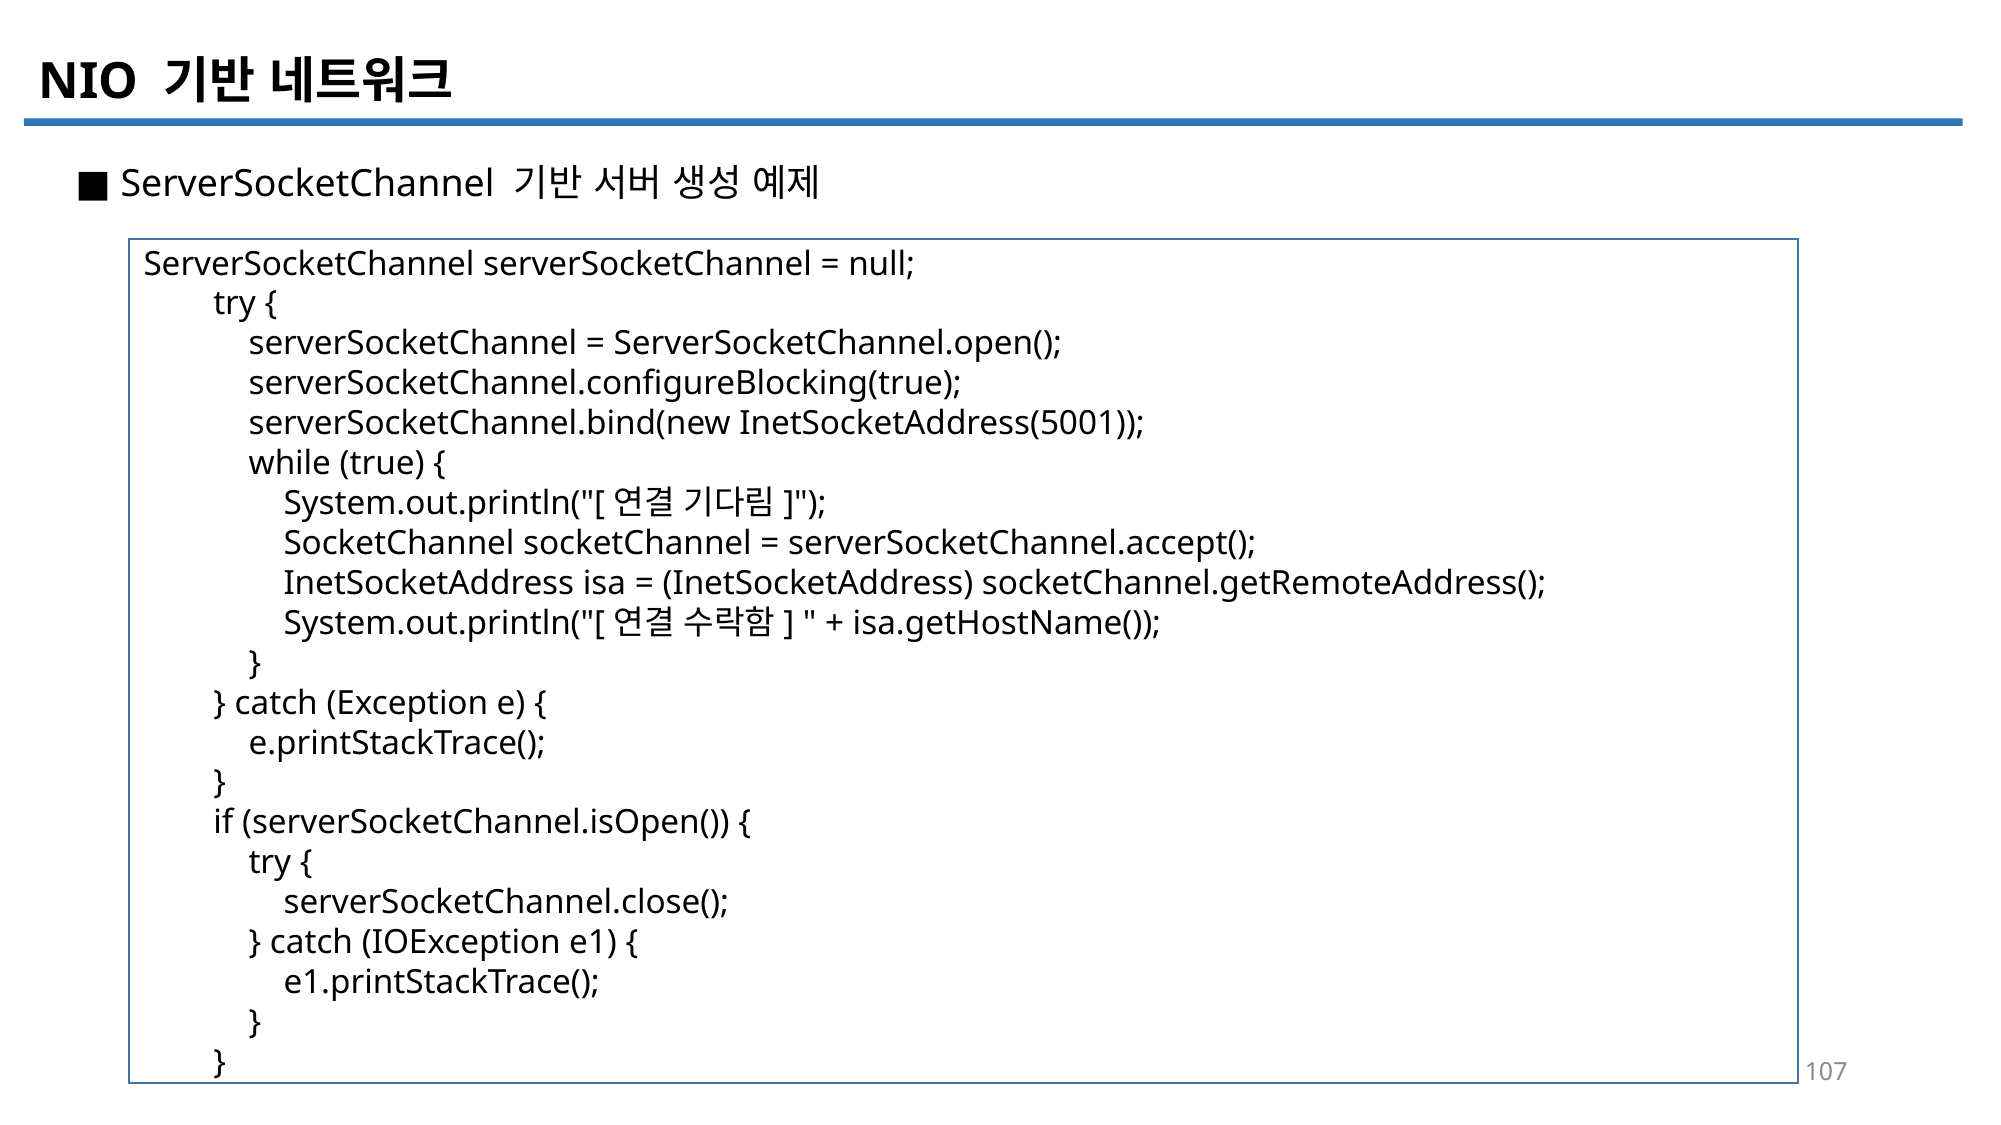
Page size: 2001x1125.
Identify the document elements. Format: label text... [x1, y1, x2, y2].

text_box [23, 117, 1964, 127]
slide_number 107 [1412, 1042, 1863, 1103]
text_box ■ ServerSocketChannel 기반 서버 생성 예제 [60, 151, 1707, 212]
text_box ServerSocketChannel serverSocketChannel = null; try { serverSocketChannel = ServerSocketChannel.open(); serverSocketChannel.configureBlocking(true); serverSocketChannel.bind(new InetSocketAddress(5001)); while (true) { System.out.println("[연결 기다림]"); SocketChannel socketChannel = serverSocketChannel.accept(); InetSocketAddress isa = (InetSocketAddress) socketChannel.getRemoteAddress(); System.out.println("[연결 수락함] " + isa.getHostName()); } } catch (Exception e) { e.printStackTrace(); } if (serverSocketChannel.isOpen()) { try { serverSocketChannel.close(); } catch (IOException e1) { e1.printStackTrace(); } } [128, 238, 1799, 1084]
text_box NIO 기반 네트워크 [23, 38, 1453, 117]
